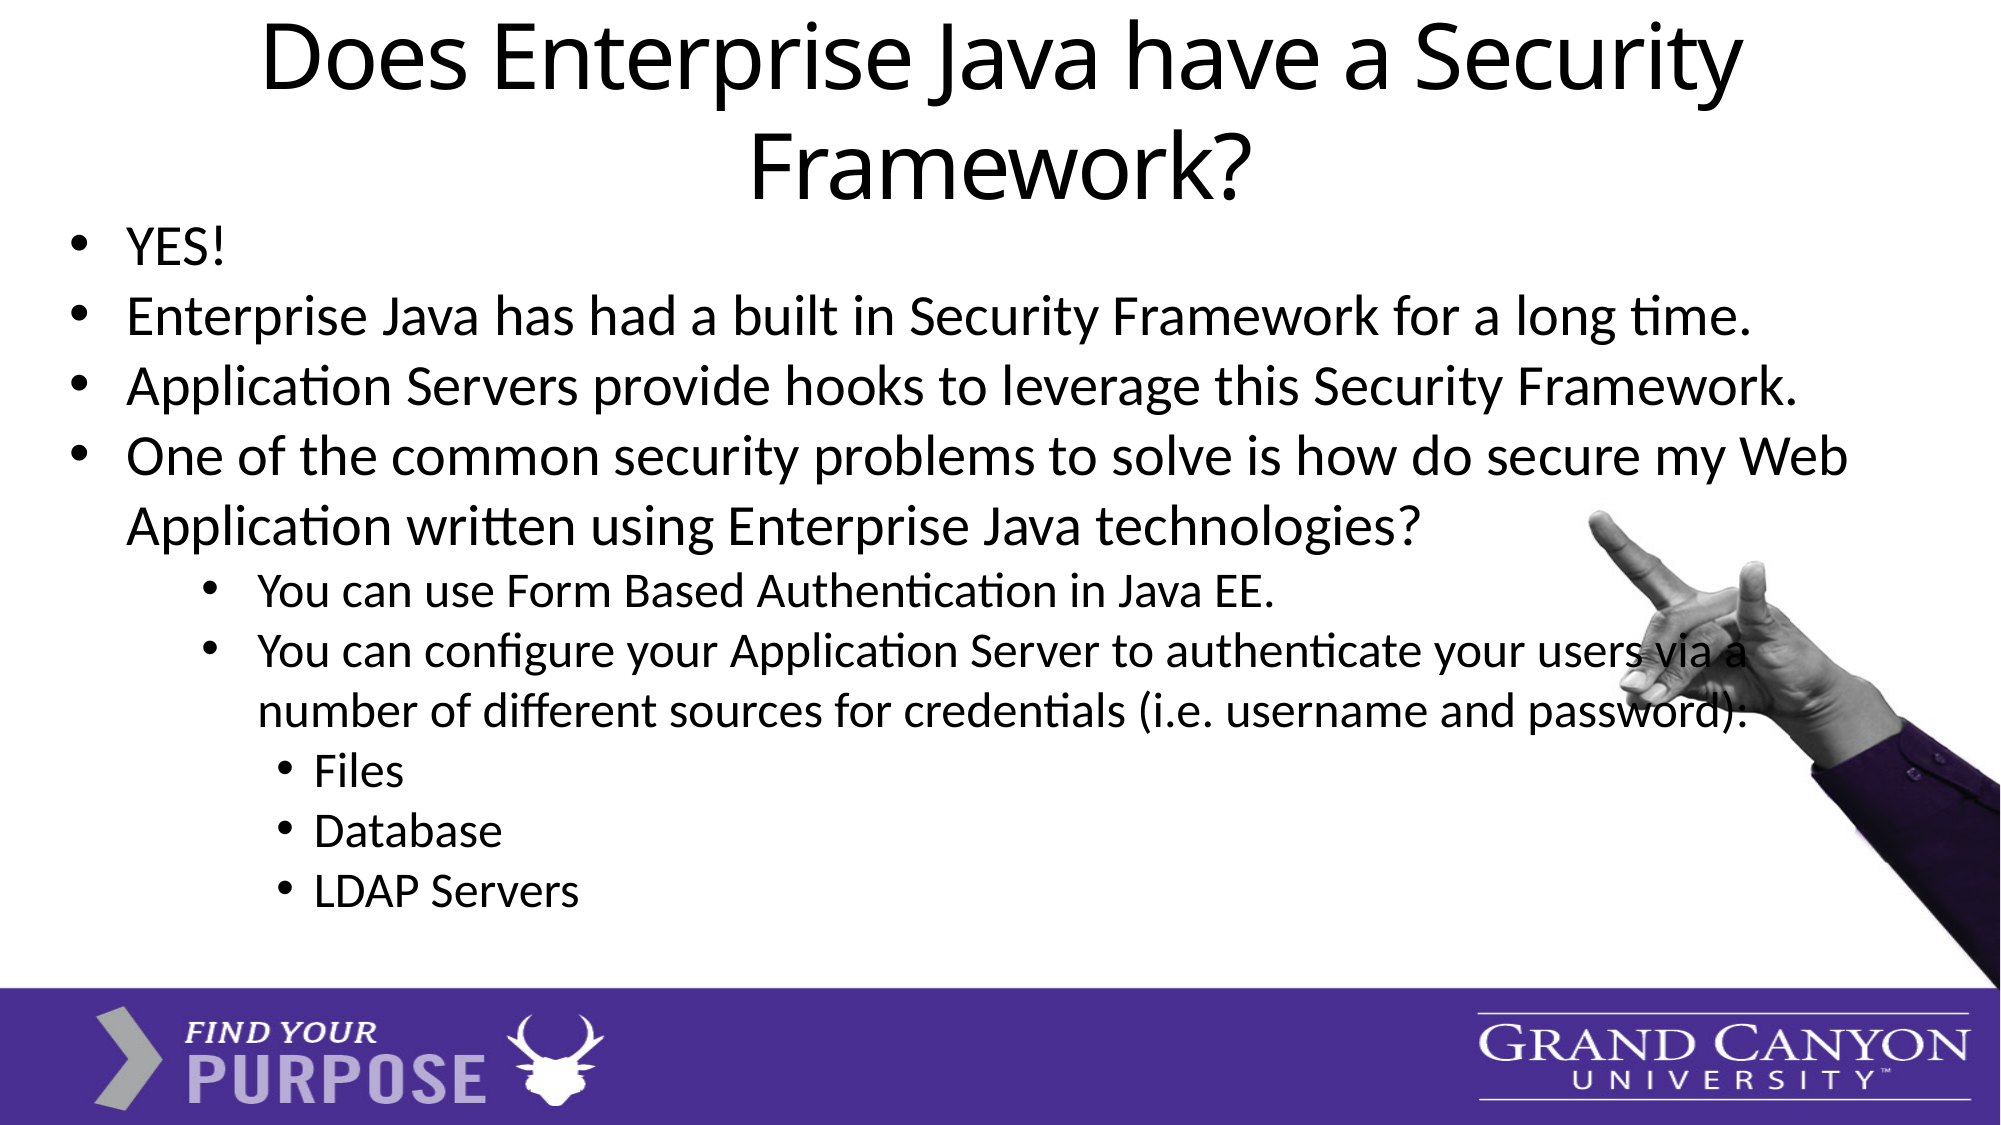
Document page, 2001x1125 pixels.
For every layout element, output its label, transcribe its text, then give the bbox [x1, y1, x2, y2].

picture [0, 0, 2001, 1125]
title Does Enterprise Java have a Security Framework? [0, 51, 2000, 165]
text_box YES! Enterprise Java has had a built in Security Framework for a long time. Application Servers provide hooks to leverage this Security Framework. One of the common security problems to solve is how do secure my Web Application written using Enterprise Java technologies? You can use Form Based Authentication in Java EE. You can configure your Application Server to authenticate your users via a number of different sources for credentials (i.e. username and password): Files Database LDAP Servers [55, 200, 1893, 925]
